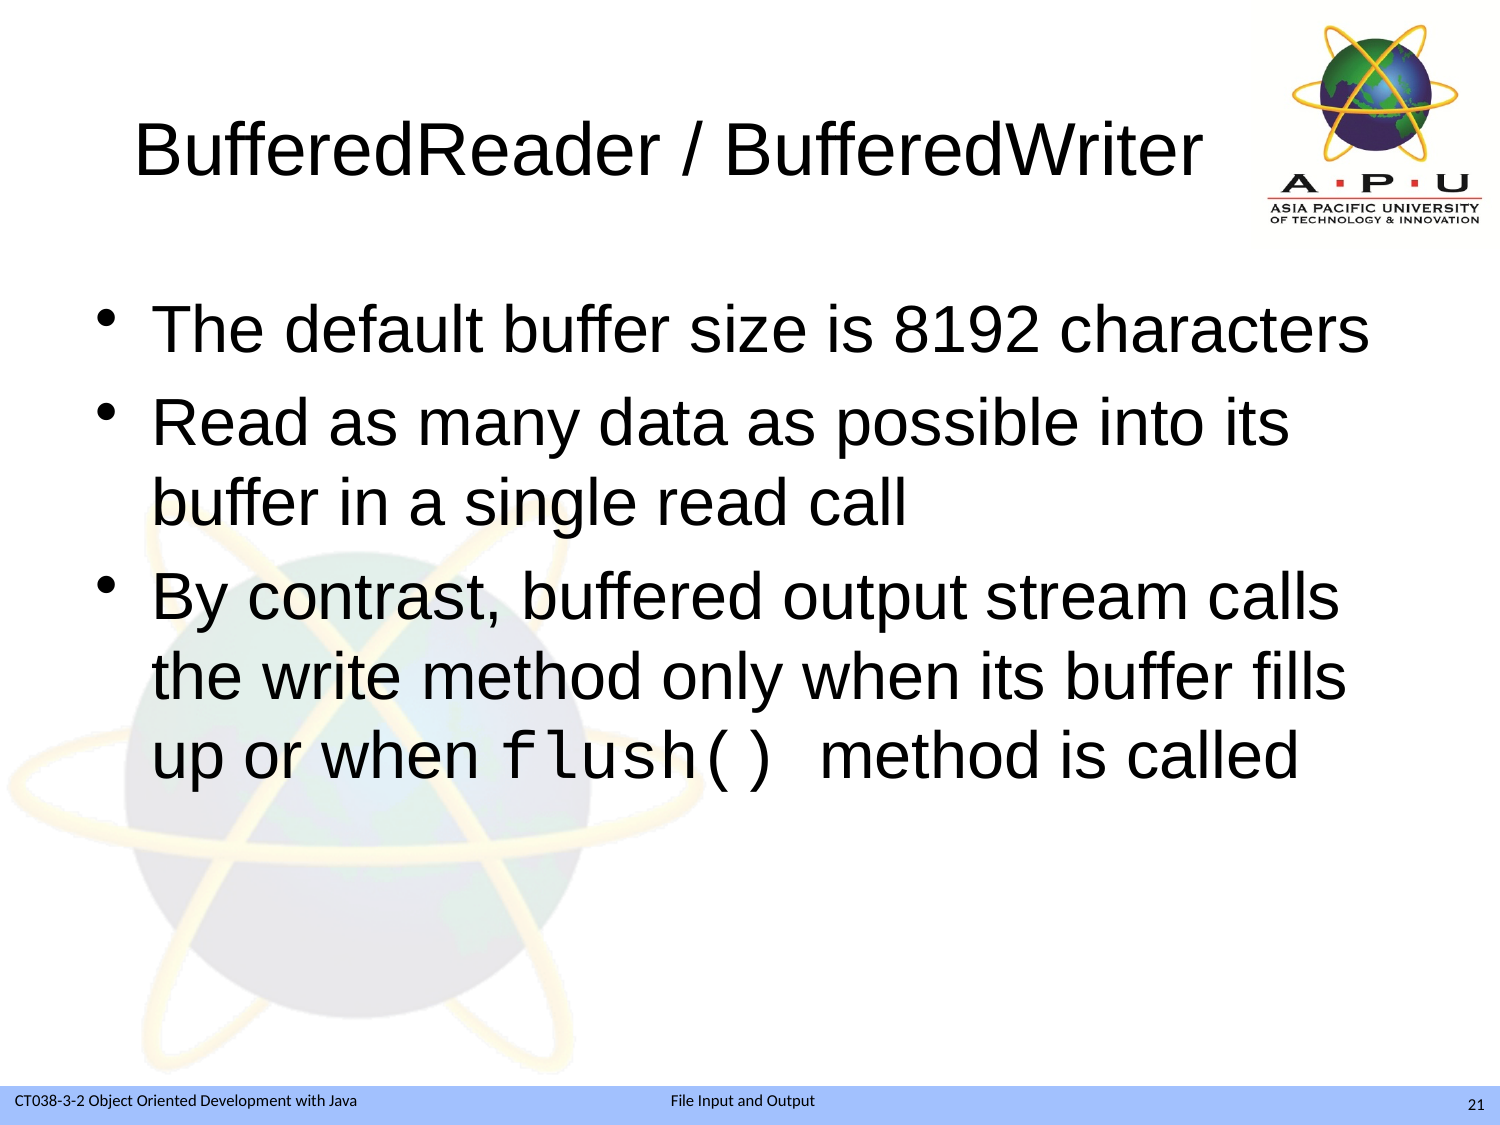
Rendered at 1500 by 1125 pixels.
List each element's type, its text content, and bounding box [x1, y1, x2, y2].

text_box 21 [1025, 1086, 1500, 1125]
list The default buffer size is 8192 characters Read as many data as possible into its buffer in a single read call By contrast, buffered output stream calls the write method only when its buffer fills up or when flush() method is called [79, 278, 1430, 1021]
title BufferedReader / BufferedWriter [26, 42, 1312, 248]
picture [1251, 0, 1500, 249]
